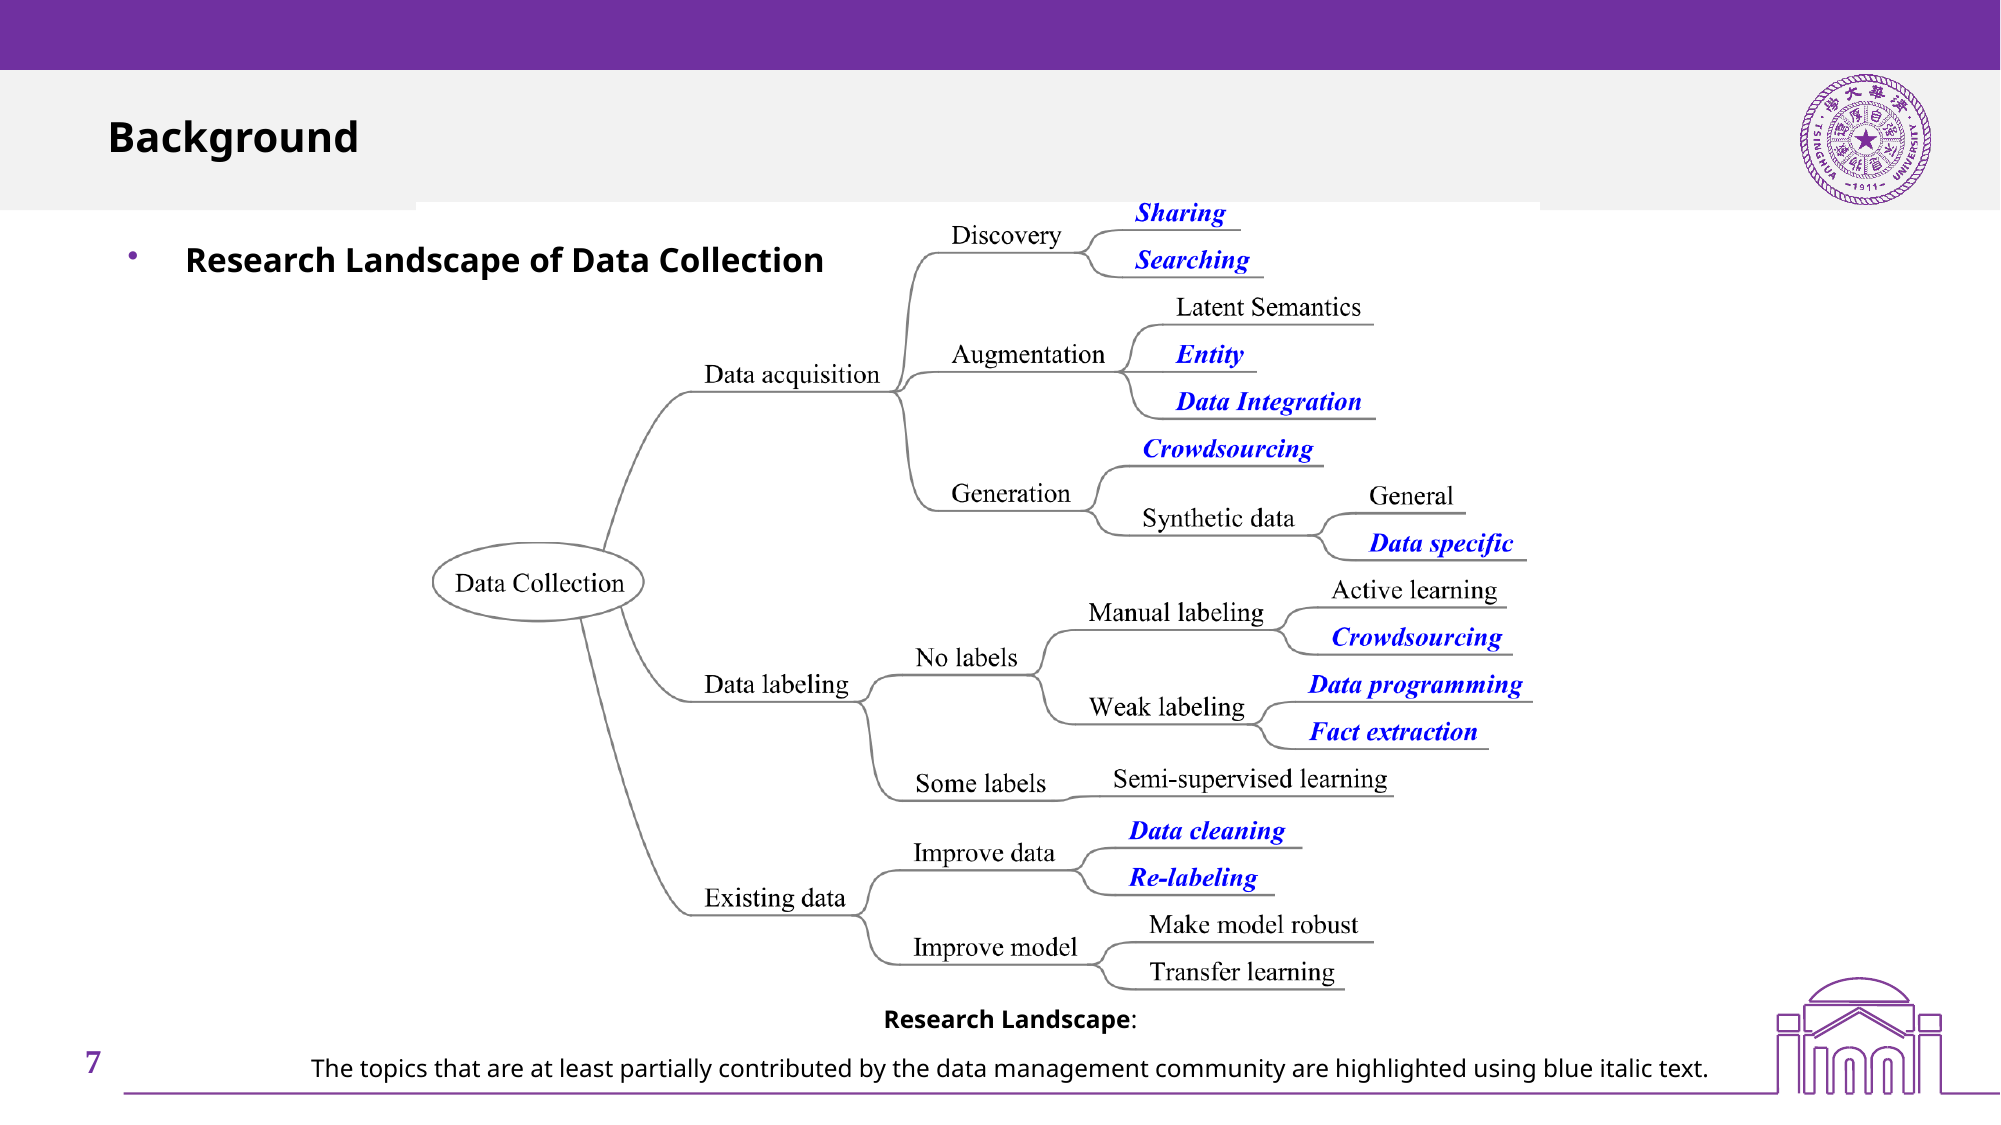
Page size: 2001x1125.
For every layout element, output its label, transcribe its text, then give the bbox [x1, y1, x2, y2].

title Background [92, 60, 1794, 212]
picture [416, 202, 1540, 994]
picture [1800, 74, 1931, 205]
list Research Landscape: The topics that are at least partially contributed by the data management community are highlighted using blue italic text. [92, 982, 1935, 1091]
text_box Research Landscape of Data Collection [114, 211, 411, 287]
